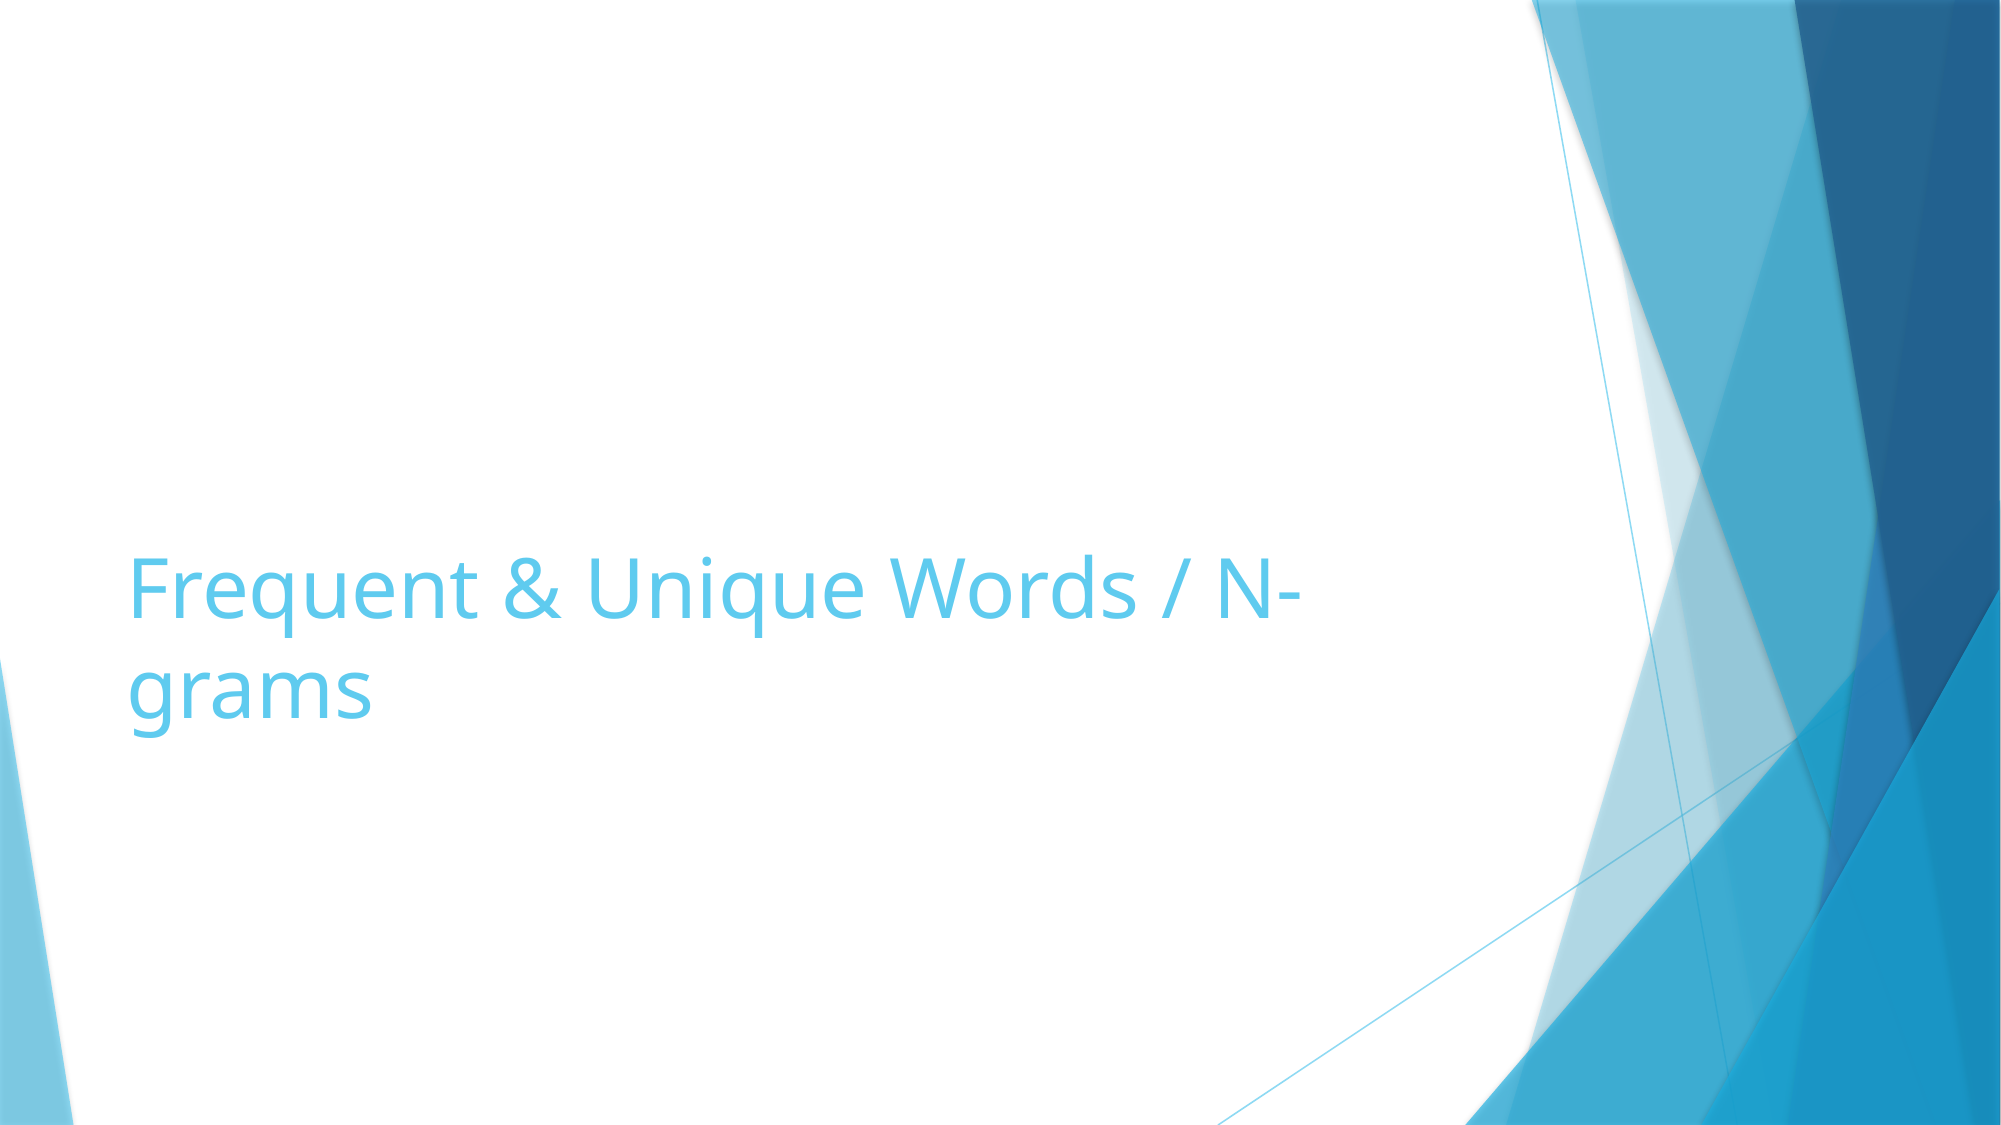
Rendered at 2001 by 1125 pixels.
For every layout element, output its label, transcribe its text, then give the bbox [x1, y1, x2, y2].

title Frequent & Unique Words / N-grams [111, 443, 1522, 743]
